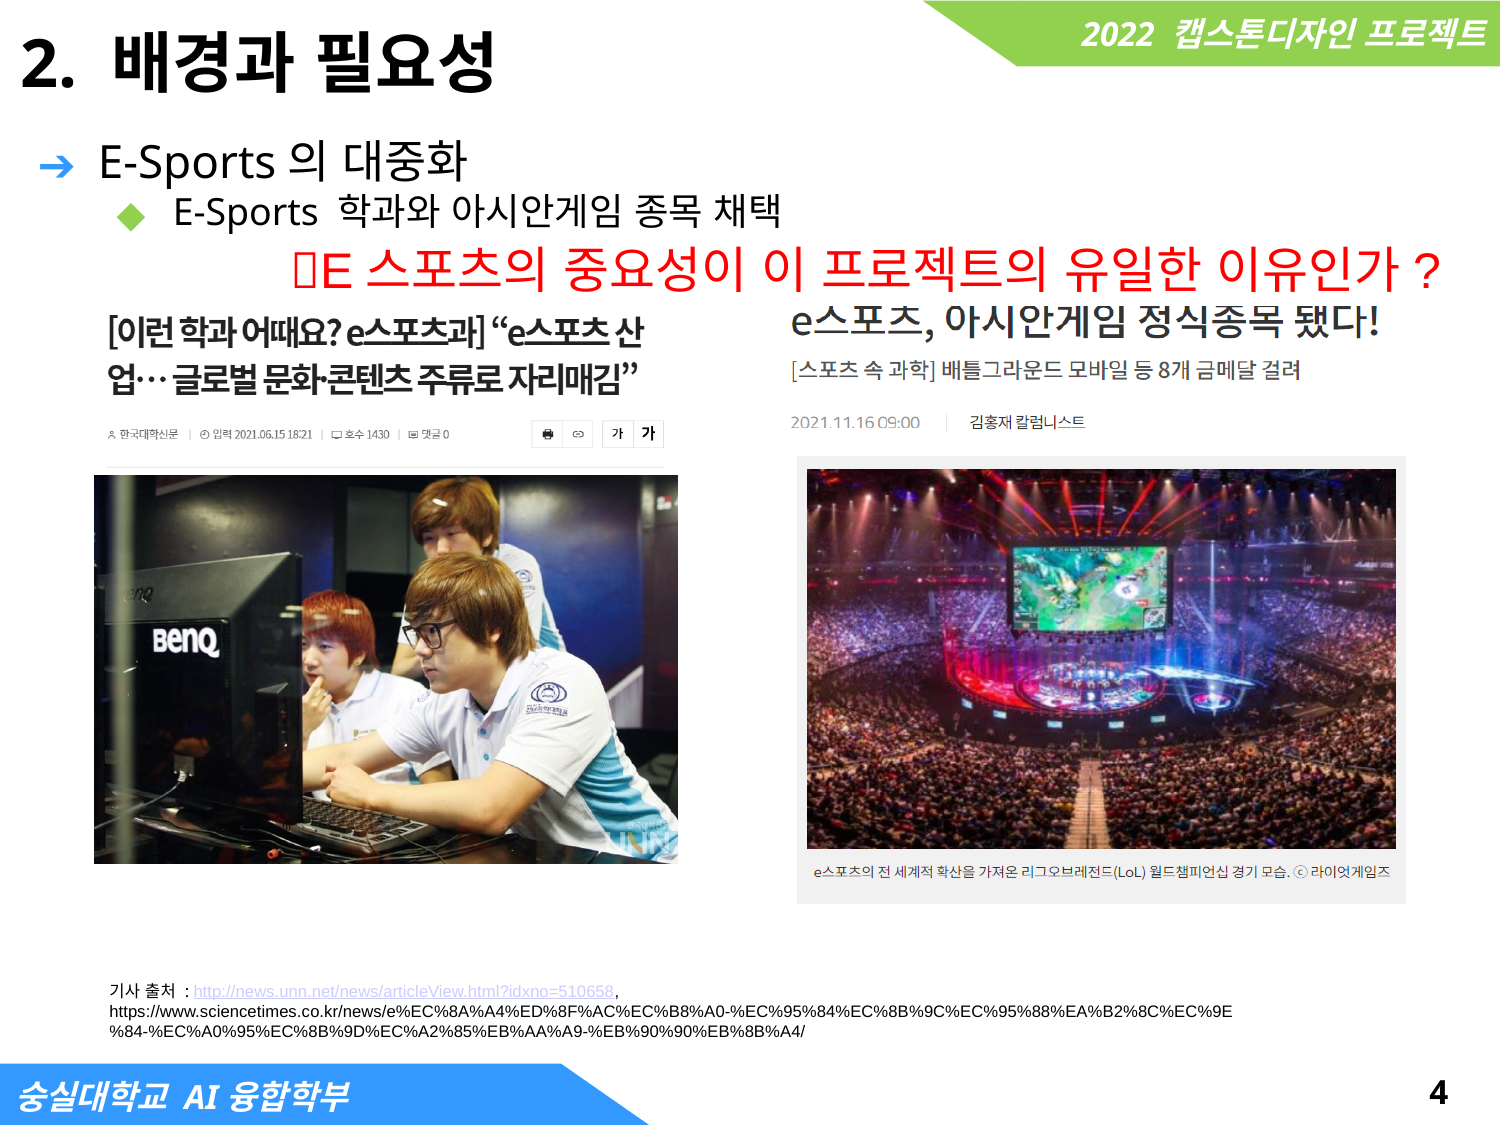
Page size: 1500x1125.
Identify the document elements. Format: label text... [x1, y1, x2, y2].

list E-Sports의 대중화 E-Sports 학과와 아시안게임 종목 채택 [7, 125, 1483, 1059]
picture [774, 280, 1424, 904]
text_box 기사 출처 : http://news.unn.net/news/articleView.html?idxno=510658, https://www.sciencetimes.co.kr/news/e%EC%8A%A4%ED%8F%AC%EC%B8%A0-%EC%95%84%EC%8B%9C%EC%95%88%EA%B2%8C%EC%9E%84-%EC%A0%95%EC%8B%9D%EC%A2%85%EB%AA%A9-%EB%90%90%EB%8B%A4/ [94, 965, 1253, 1056]
picture [94, 299, 678, 865]
title 2. 배경과 필요성 [5, 7, 1483, 114]
text_box E스포츠의 중요성이 이 프로젝트의 유일한 이유인가? [275, 231, 1456, 306]
